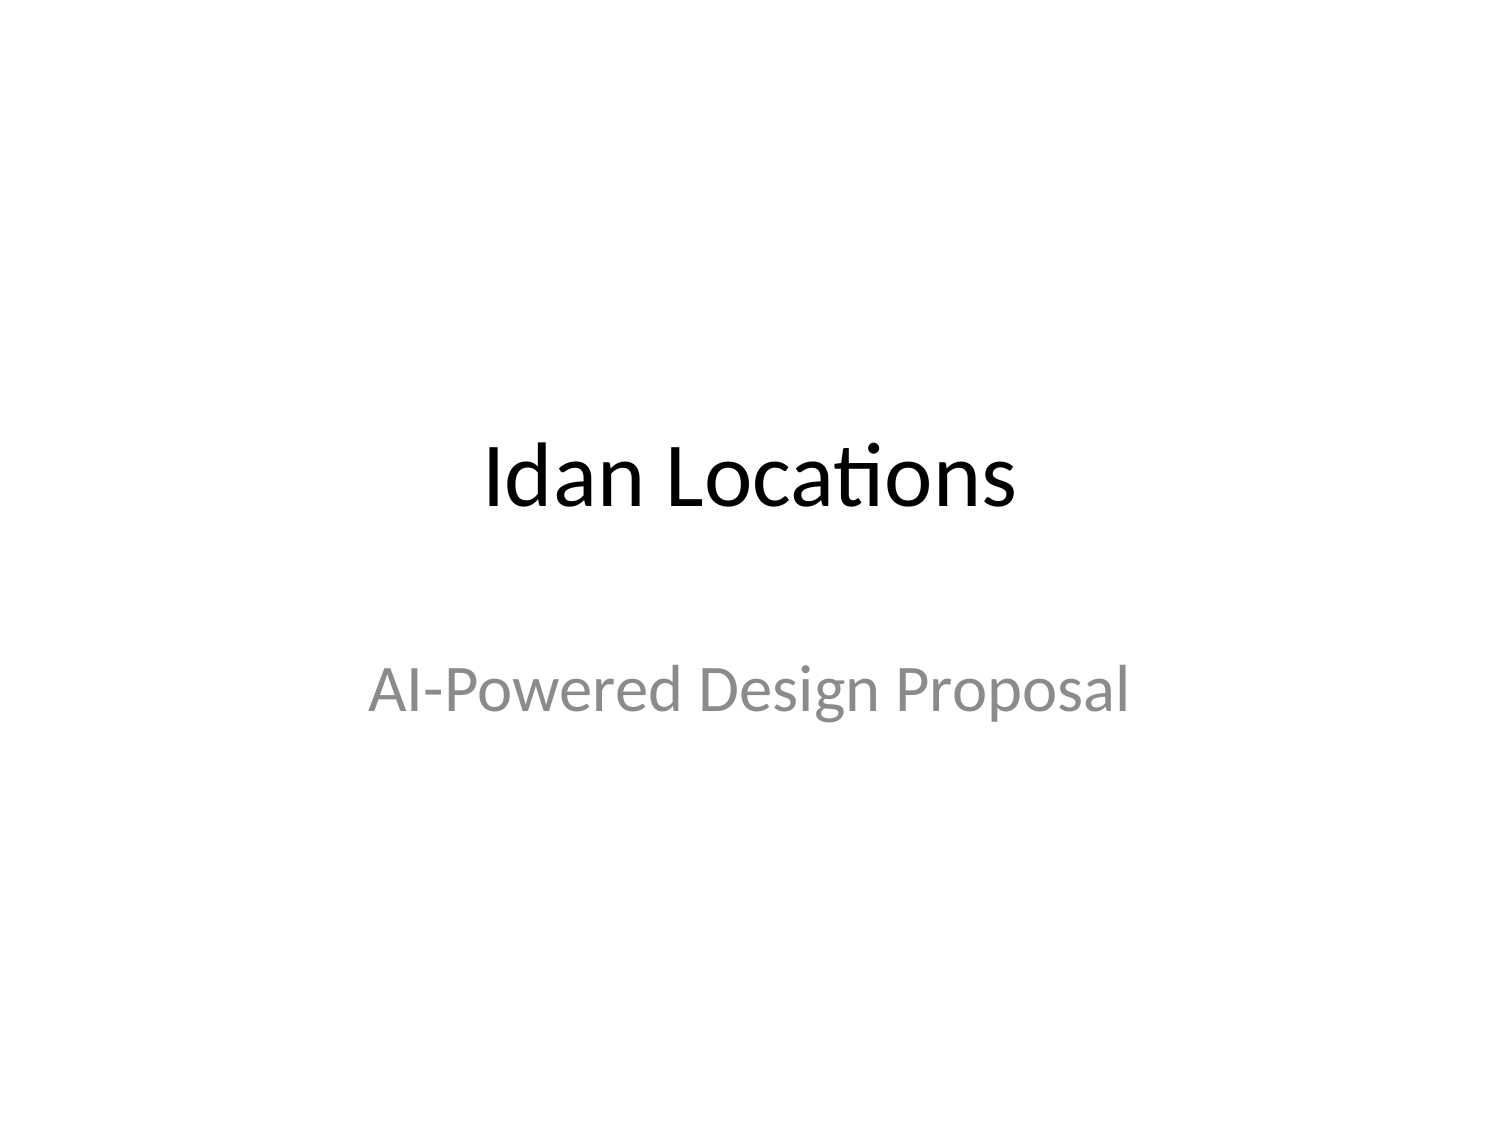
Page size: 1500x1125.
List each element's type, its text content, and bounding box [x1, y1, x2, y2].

title Idan Locations [112, 349, 1388, 591]
subtitle AI-Powered Design Proposal [225, 637, 1275, 925]
